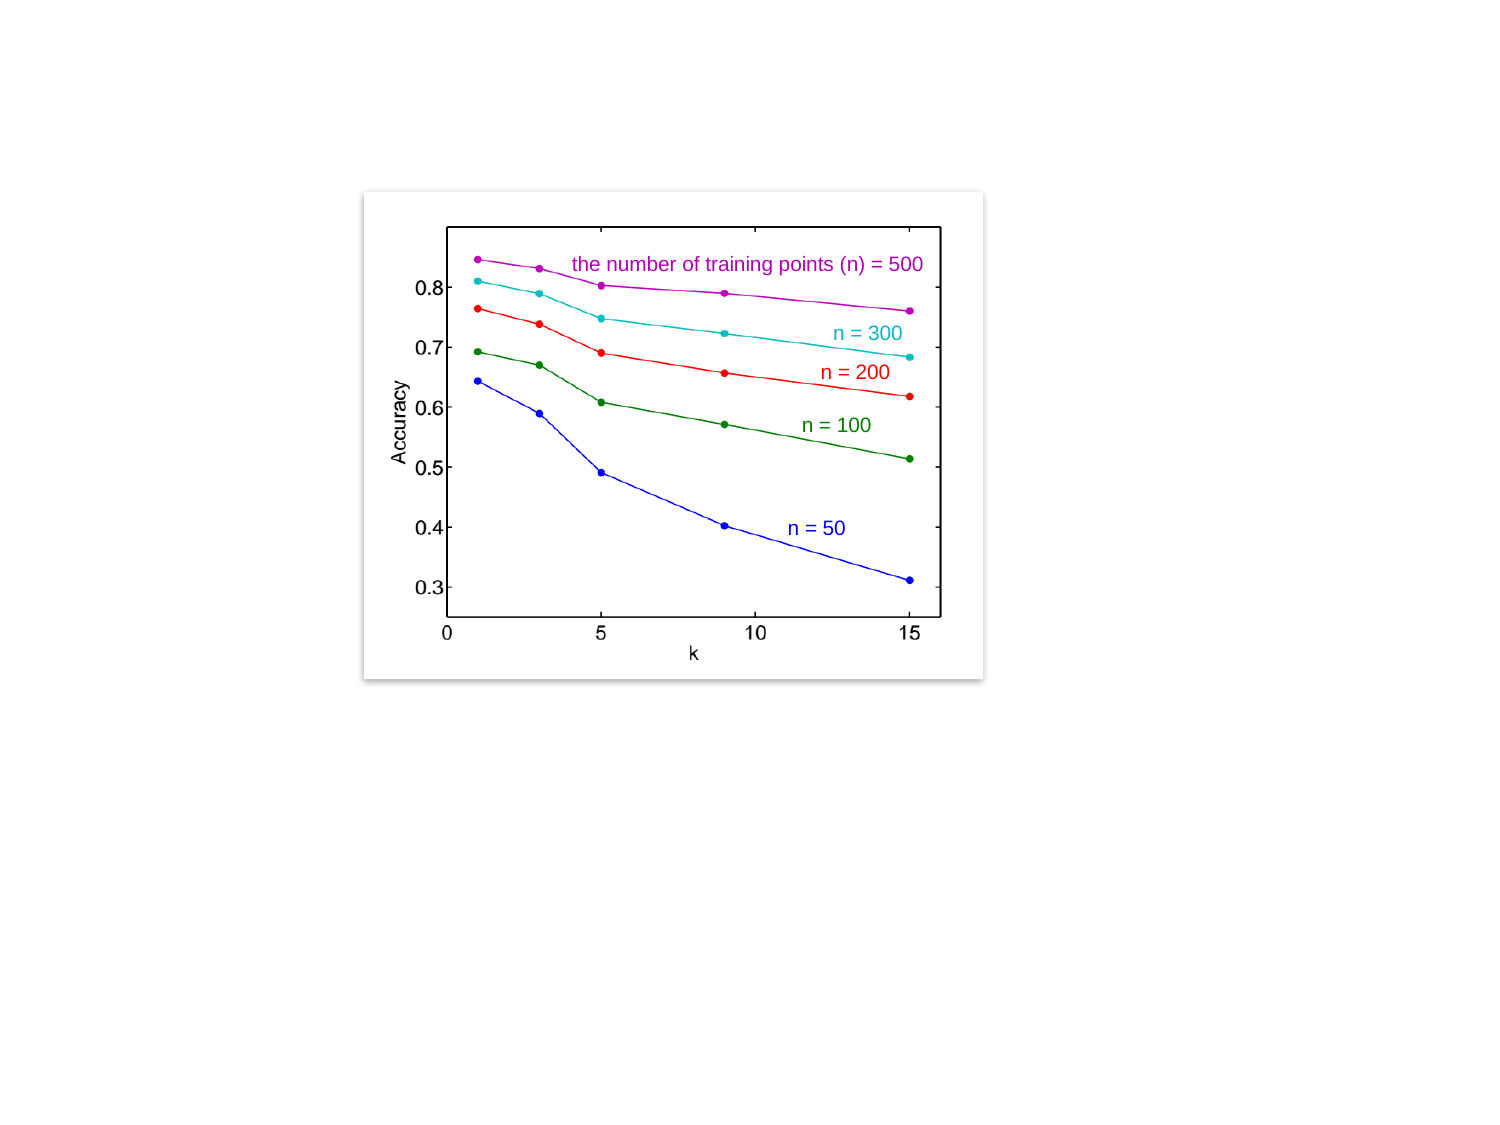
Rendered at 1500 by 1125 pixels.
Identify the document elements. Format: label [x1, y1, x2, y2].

text_box [363, 191, 999, 680]
